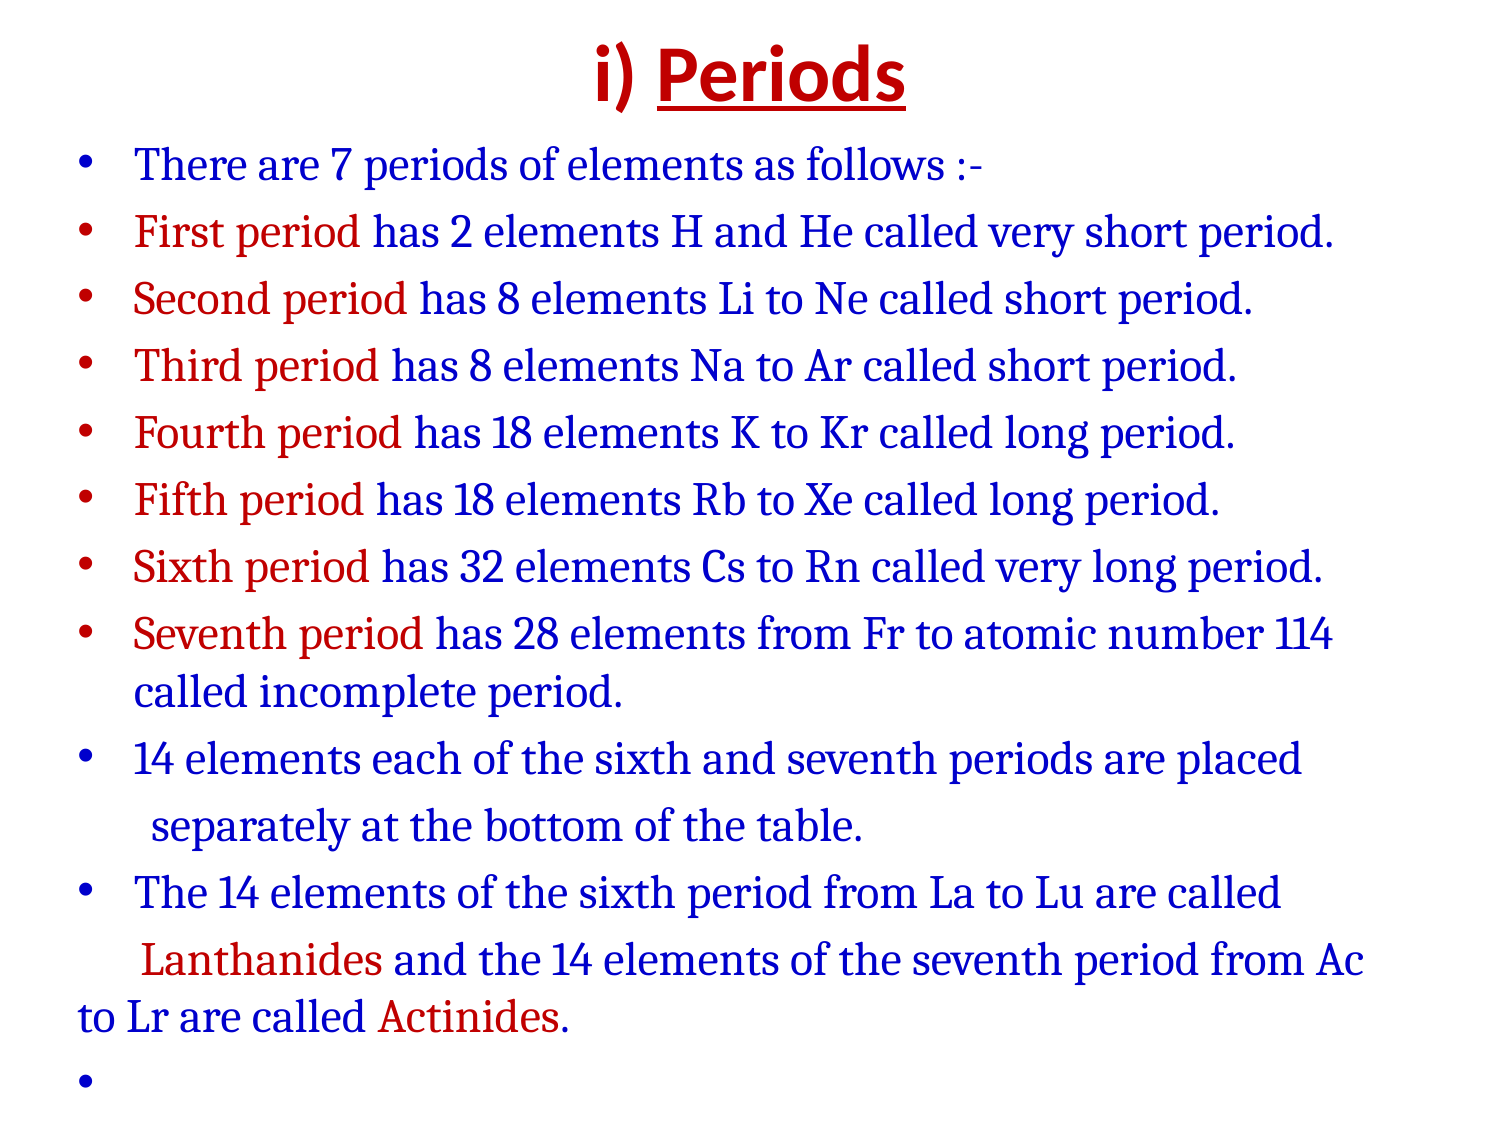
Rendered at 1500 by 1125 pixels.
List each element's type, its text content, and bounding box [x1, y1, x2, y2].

list There are 7 periods of elements as follows :- First period has 2 elements H and He called very short period. Second period has 8 elements Li to Ne called short period. Third period has 8 elements Na to Ar called short period. Fourth period has 18 elements K to Kr called long period. Fifth period has 18 elements Rb to Xe called long period. Sixth period has 32 elements Cs to Rn called very long period. Seventh period has 28 elements from Fr to atomic number 114 called incomplete period. 14 elements each of the sixth and seventh periods are placed separately at the bottom of the table. The 14 elements of the sixth period from La to Lu are called Lanthanides and the 14 elements of the seventh period from Ac to Lr are called Actinides. [62, 125, 1463, 1113]
title i) Periods [75, 12, 1425, 125]
